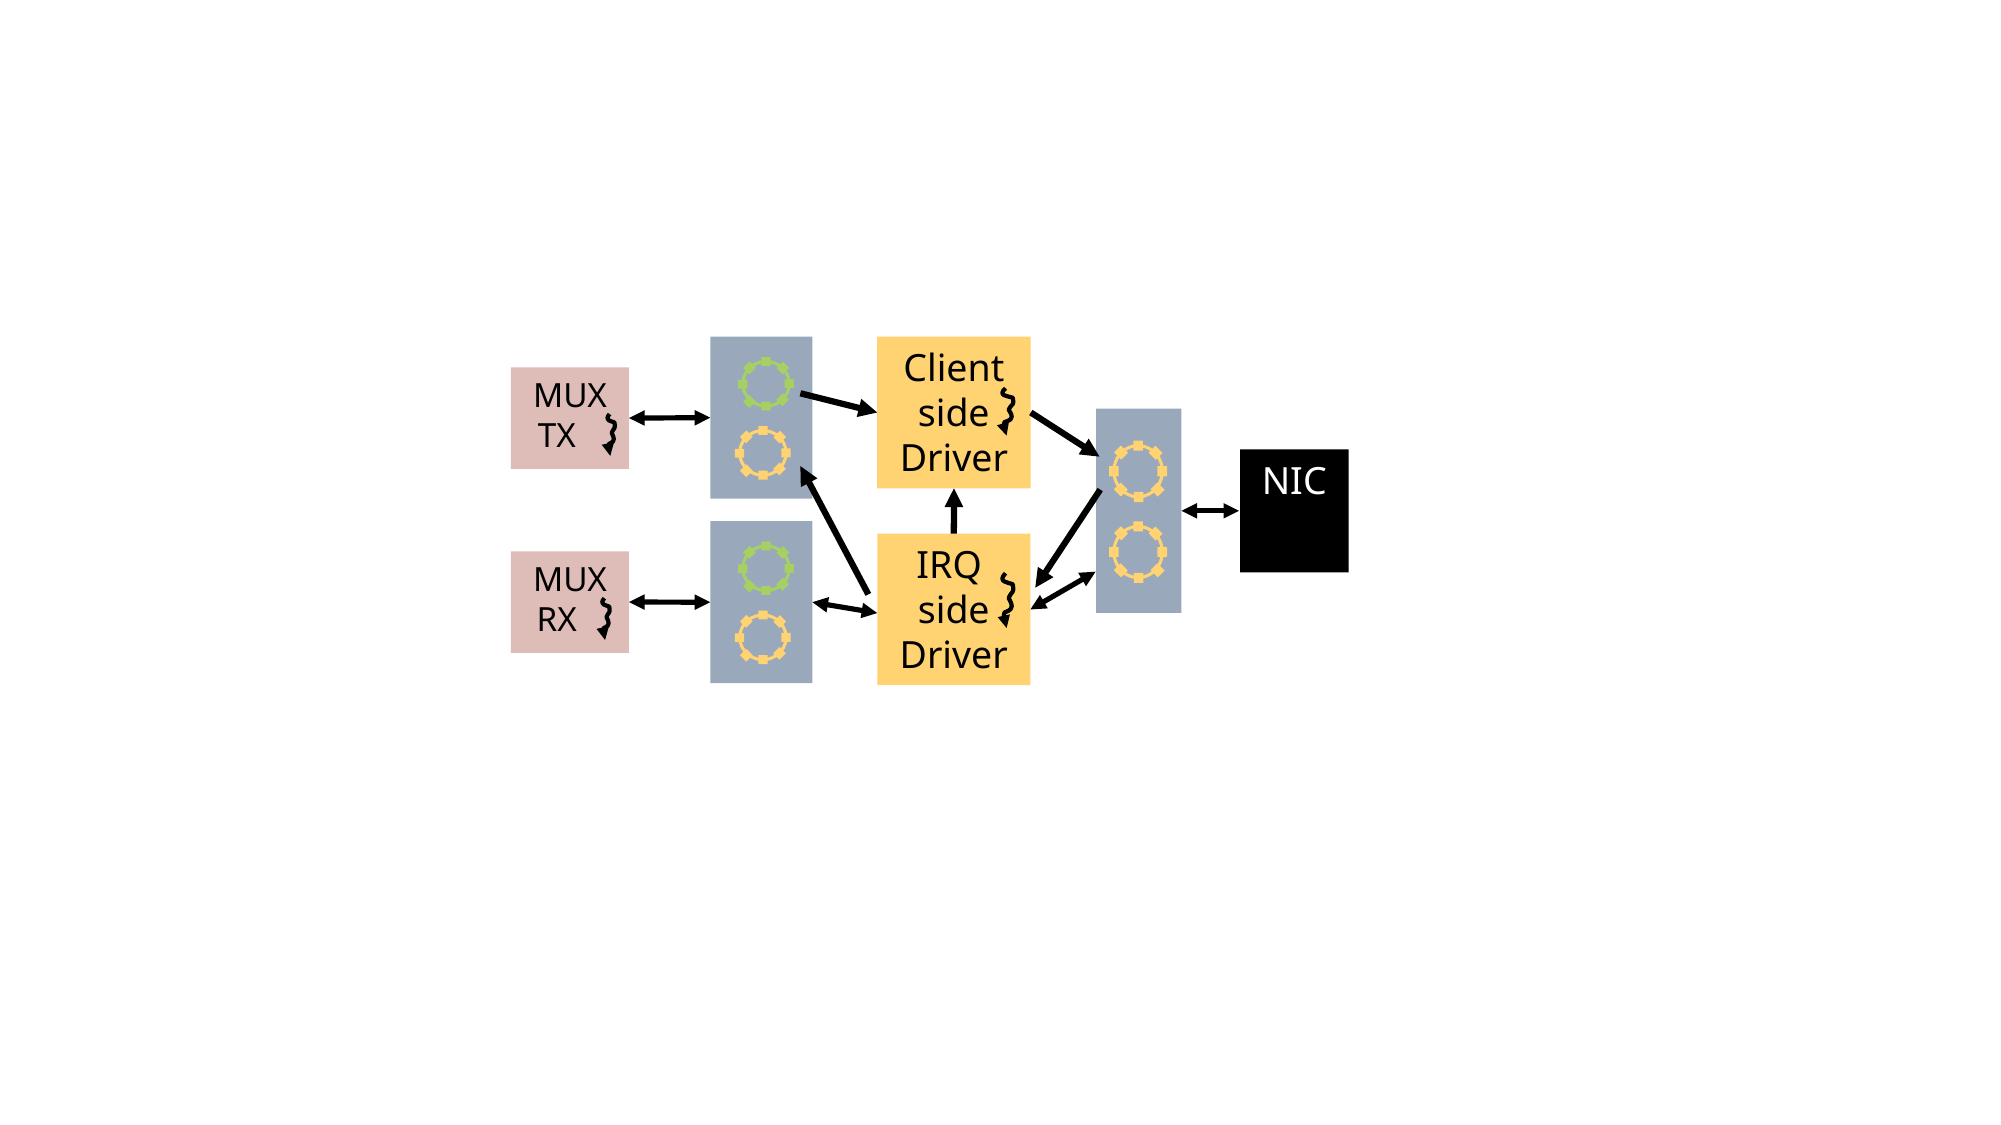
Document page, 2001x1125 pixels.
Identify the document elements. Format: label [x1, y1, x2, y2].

text_box [510, 336, 1349, 686]
